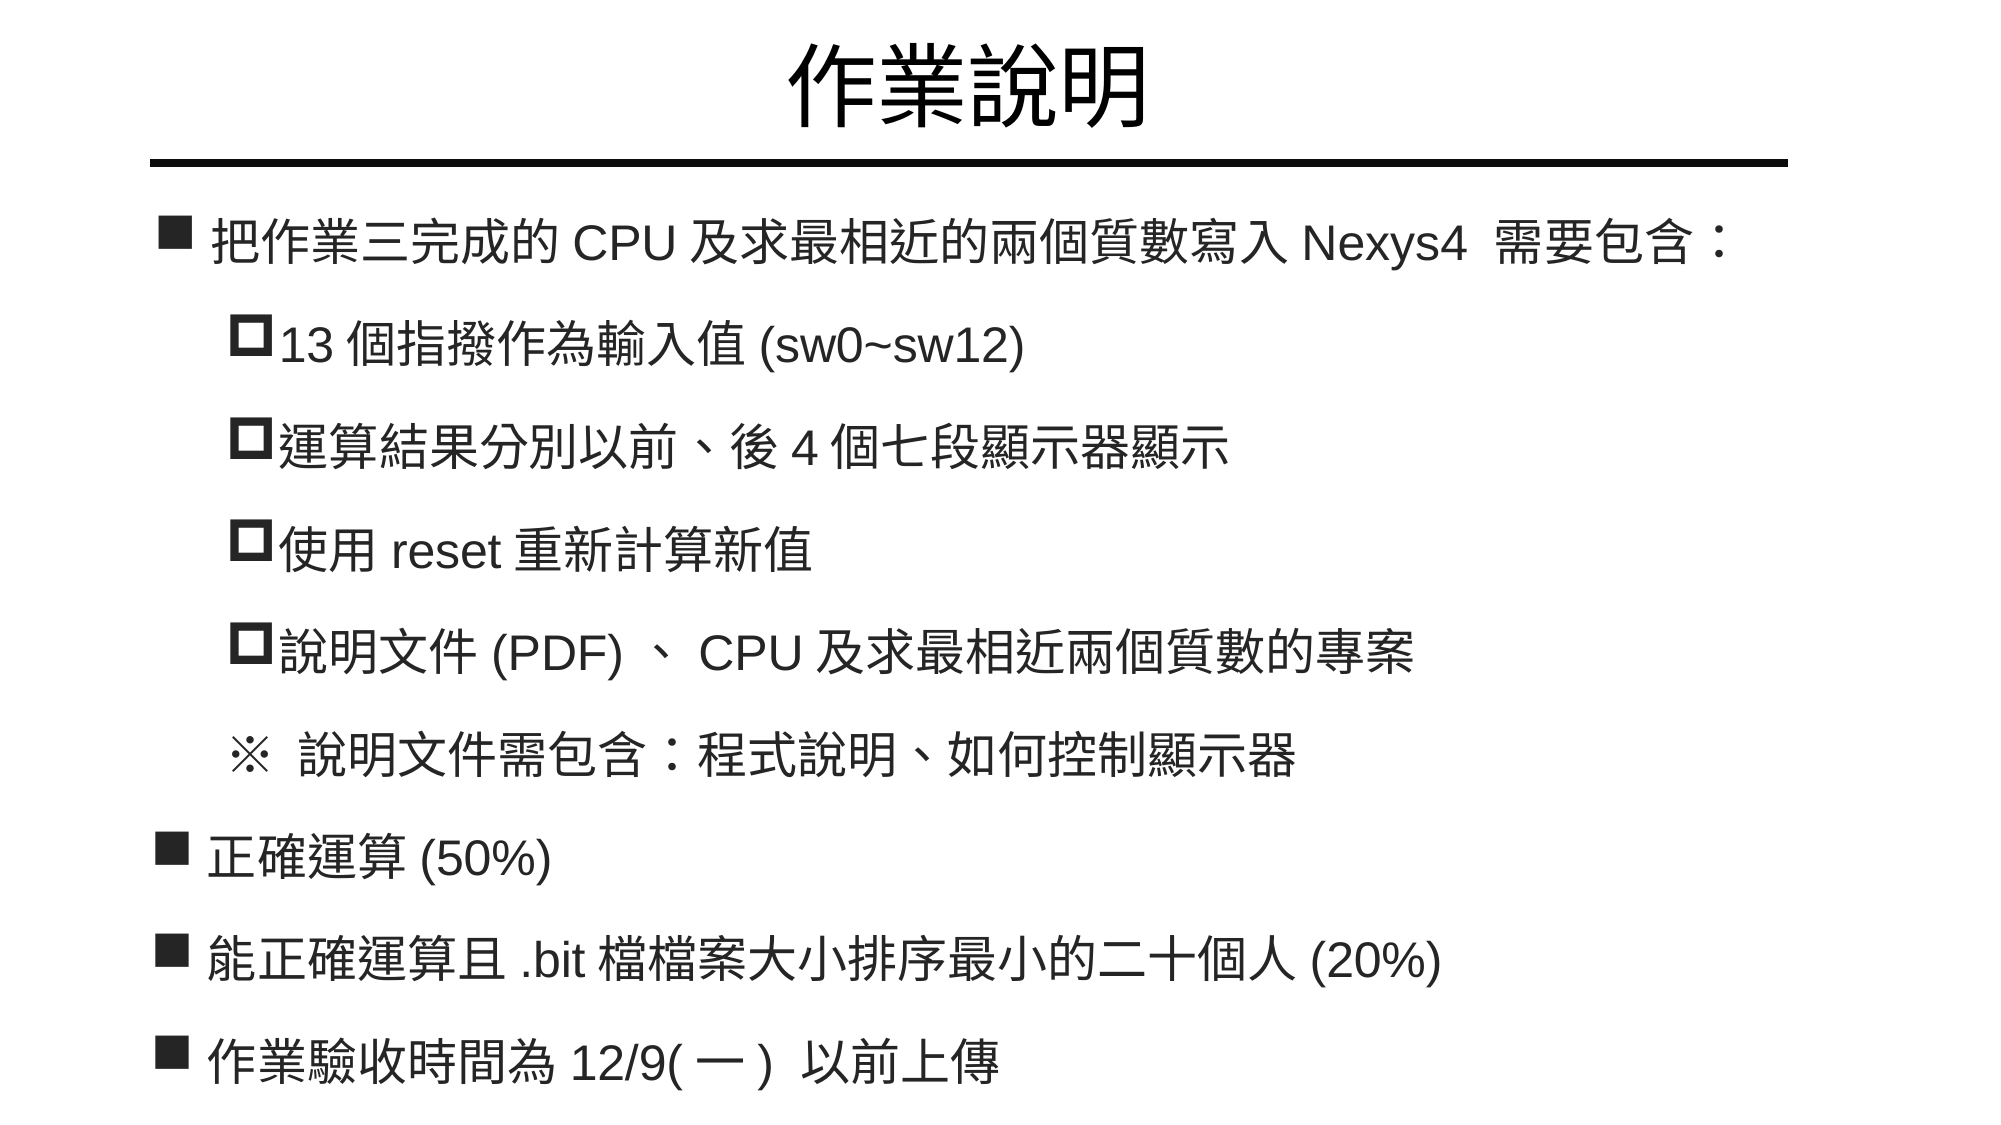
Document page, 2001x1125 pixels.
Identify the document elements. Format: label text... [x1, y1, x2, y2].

text_box 把作業三完成的CPU及求最相近的兩個質數寫入Nexys4 需要包含： 13個指撥作為輸入值(sw0~sw12) 運算結果分別以前、後4個七段顯示器顯示 使用reset重新計算新值 說明文件(PDF)、CPU及求最相近兩個質數的專案 ※說明文件需包含：程式說明、如何控制顯示器 正確運算(50%) 能正確運算且.bit檔檔案大小排序最小的二十個人(20%) 作業驗收時間為12/9(一) 以前上傳 [148, 177, 1787, 1091]
text_box 作業說明 [148, 27, 1787, 148]
